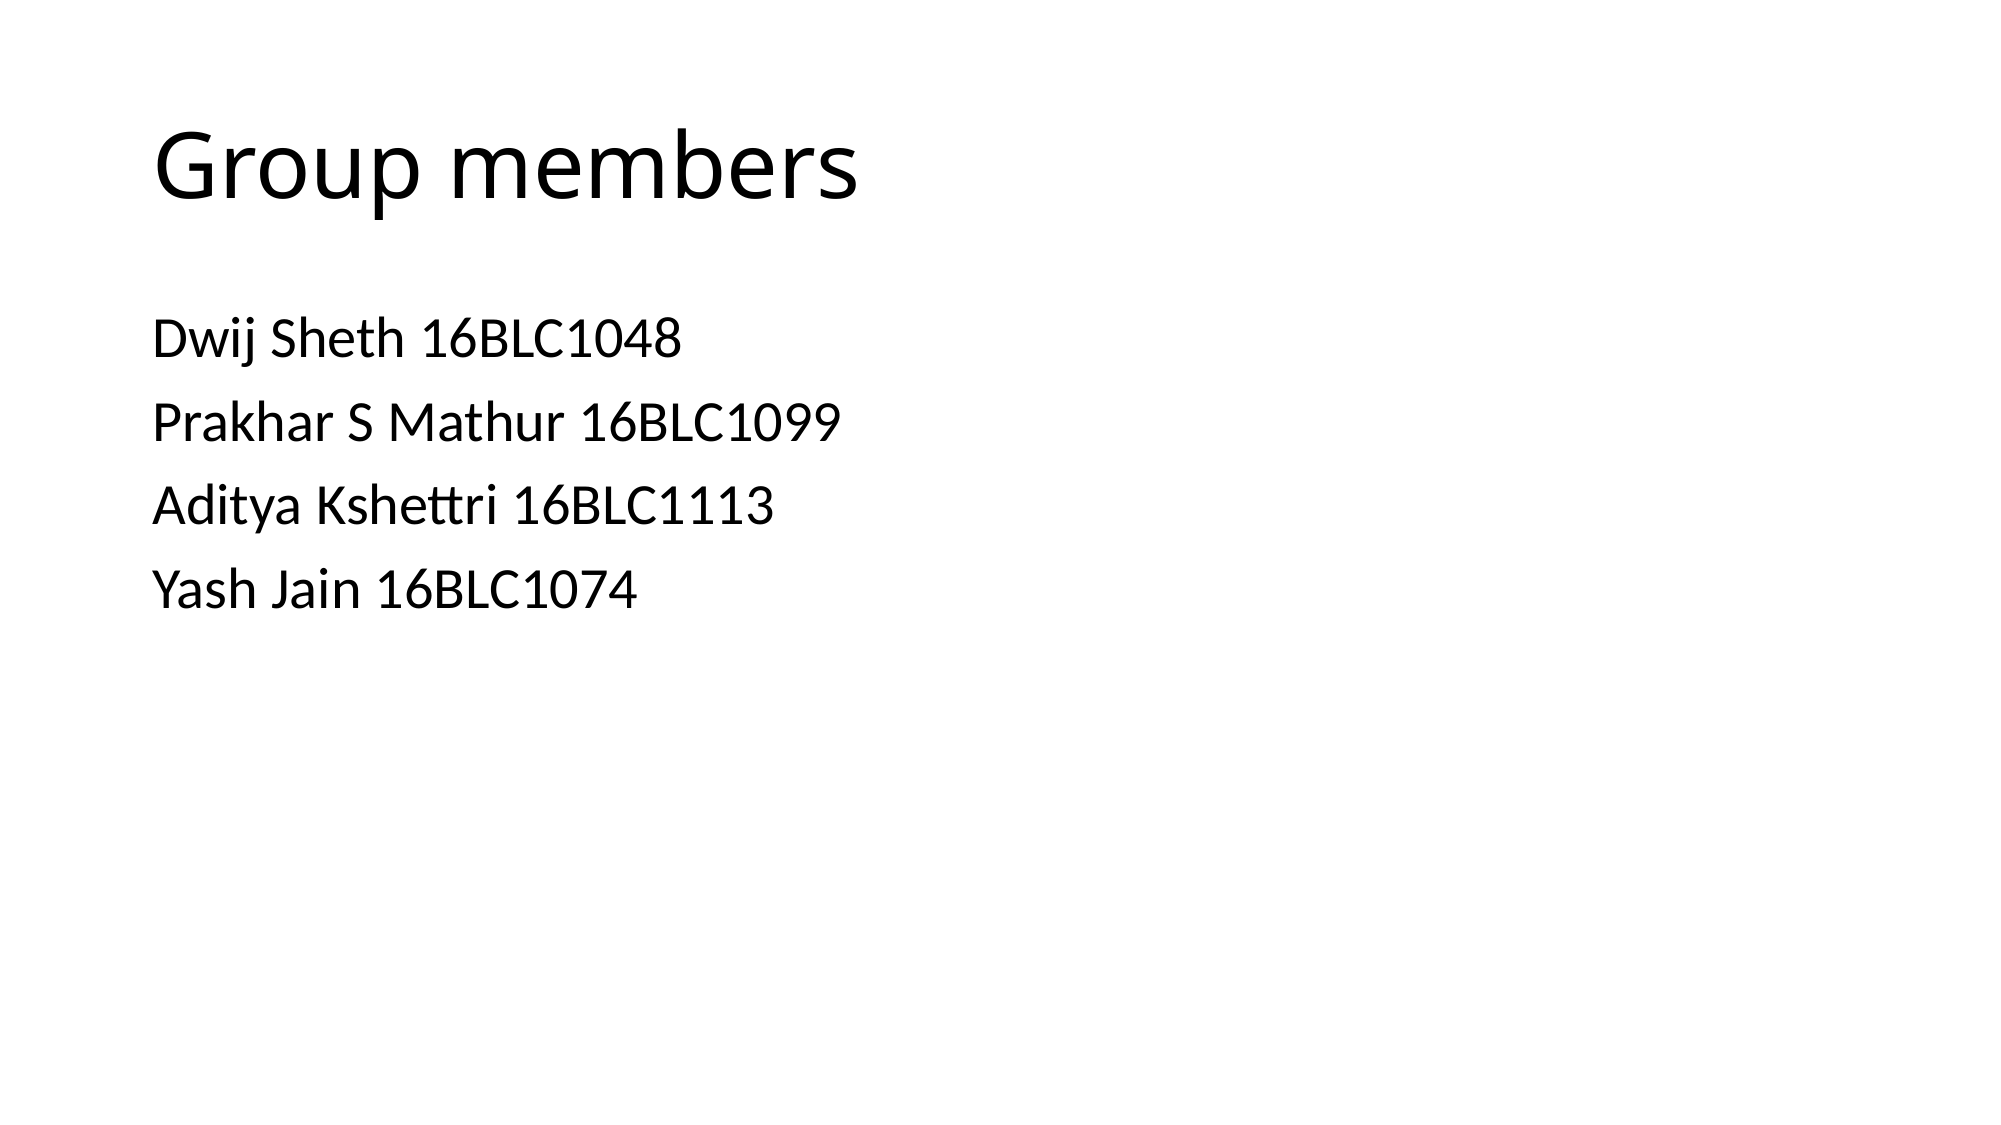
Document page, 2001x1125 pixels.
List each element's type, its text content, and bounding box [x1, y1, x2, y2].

title Group members [137, 59, 1863, 278]
list Dwij Sheth 16BLC1048 Prakhar S Mathur 16BLC1099 Aditya Kshettri 16BLC1113 Yash Jain 16BLC1074 [137, 299, 1863, 1014]
